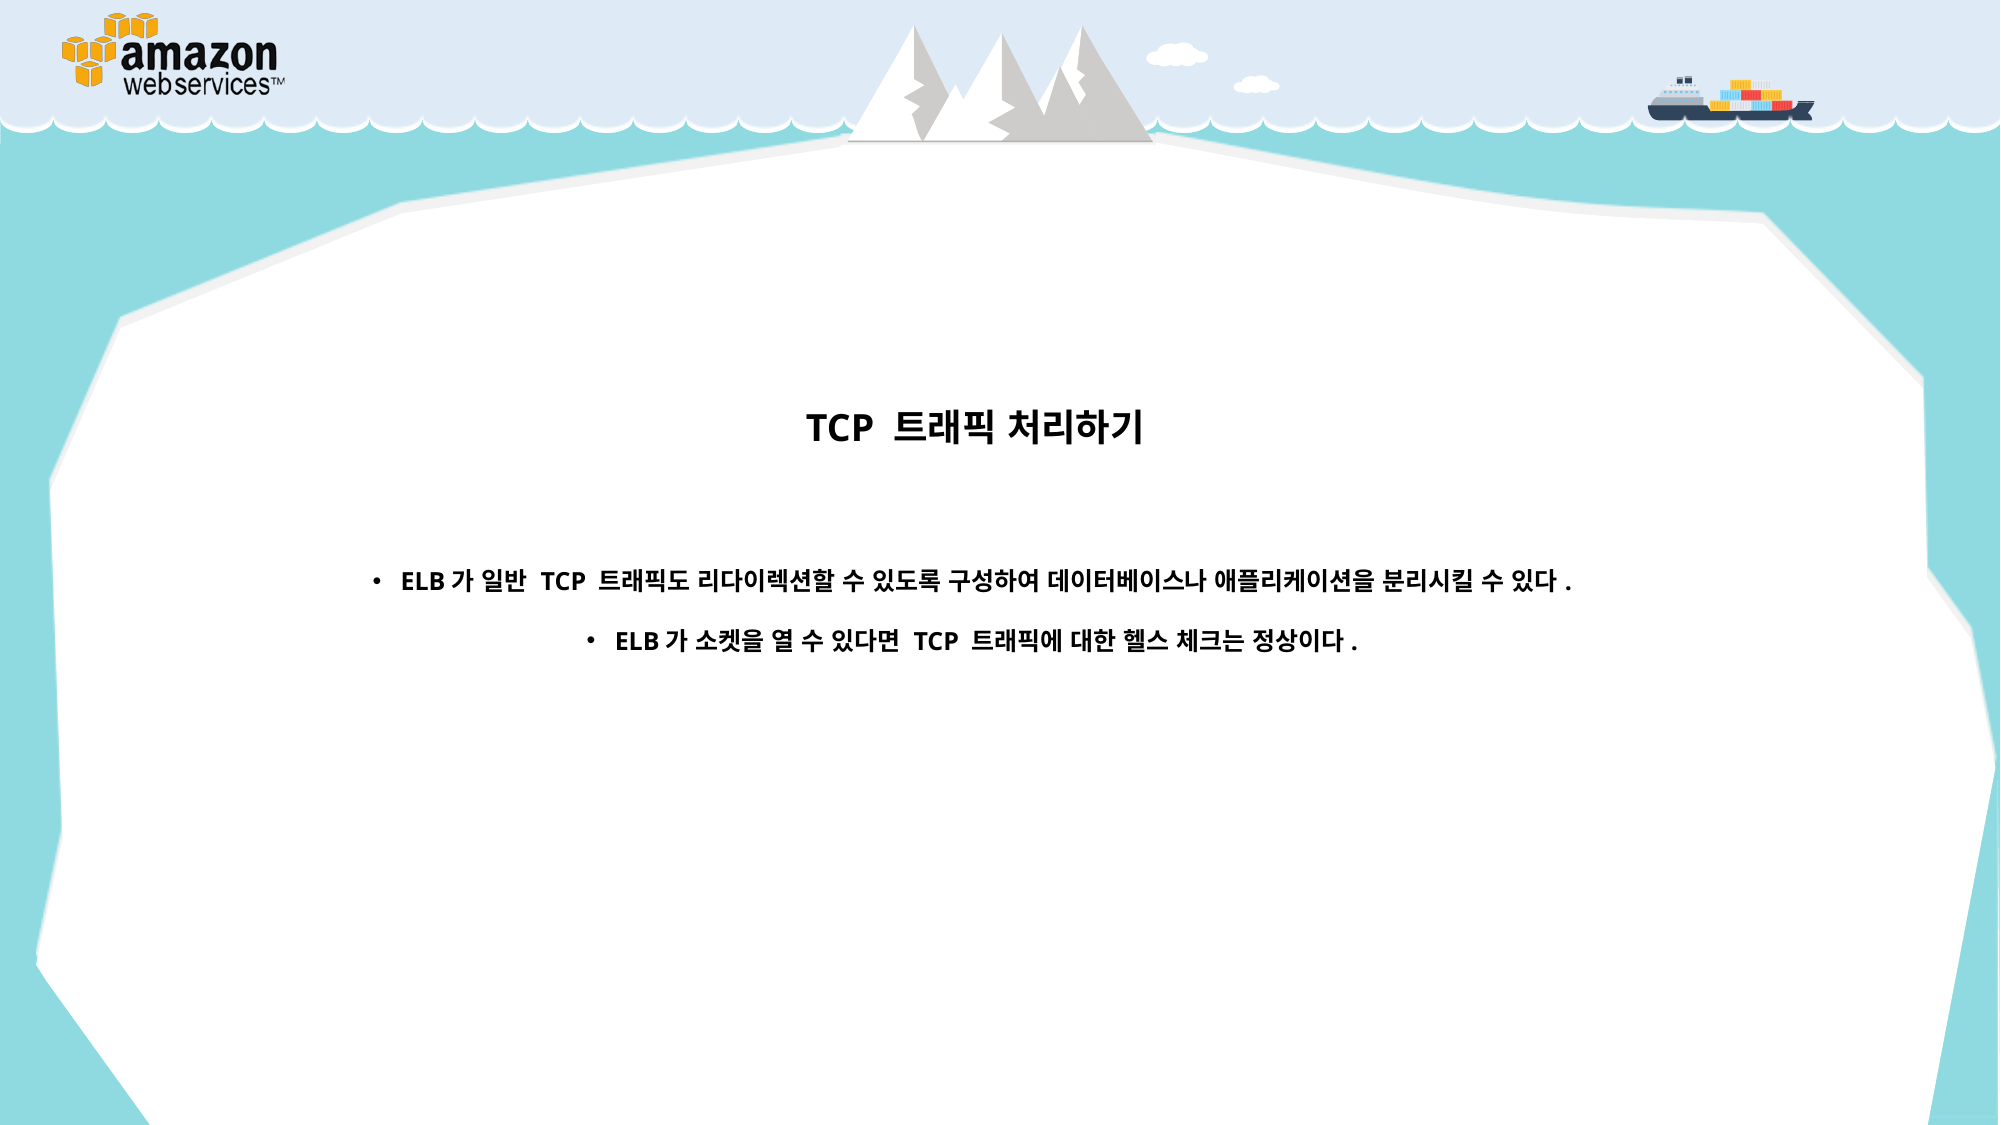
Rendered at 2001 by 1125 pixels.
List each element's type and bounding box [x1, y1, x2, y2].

text_box [1647, 76, 1815, 119]
text_box [0, 119, 2000, 1125]
text_box [847, 24, 1153, 143]
text_box [1233, 75, 1280, 94]
picture [43, 0, 301, 130]
text_box [1153, 42, 1209, 67]
